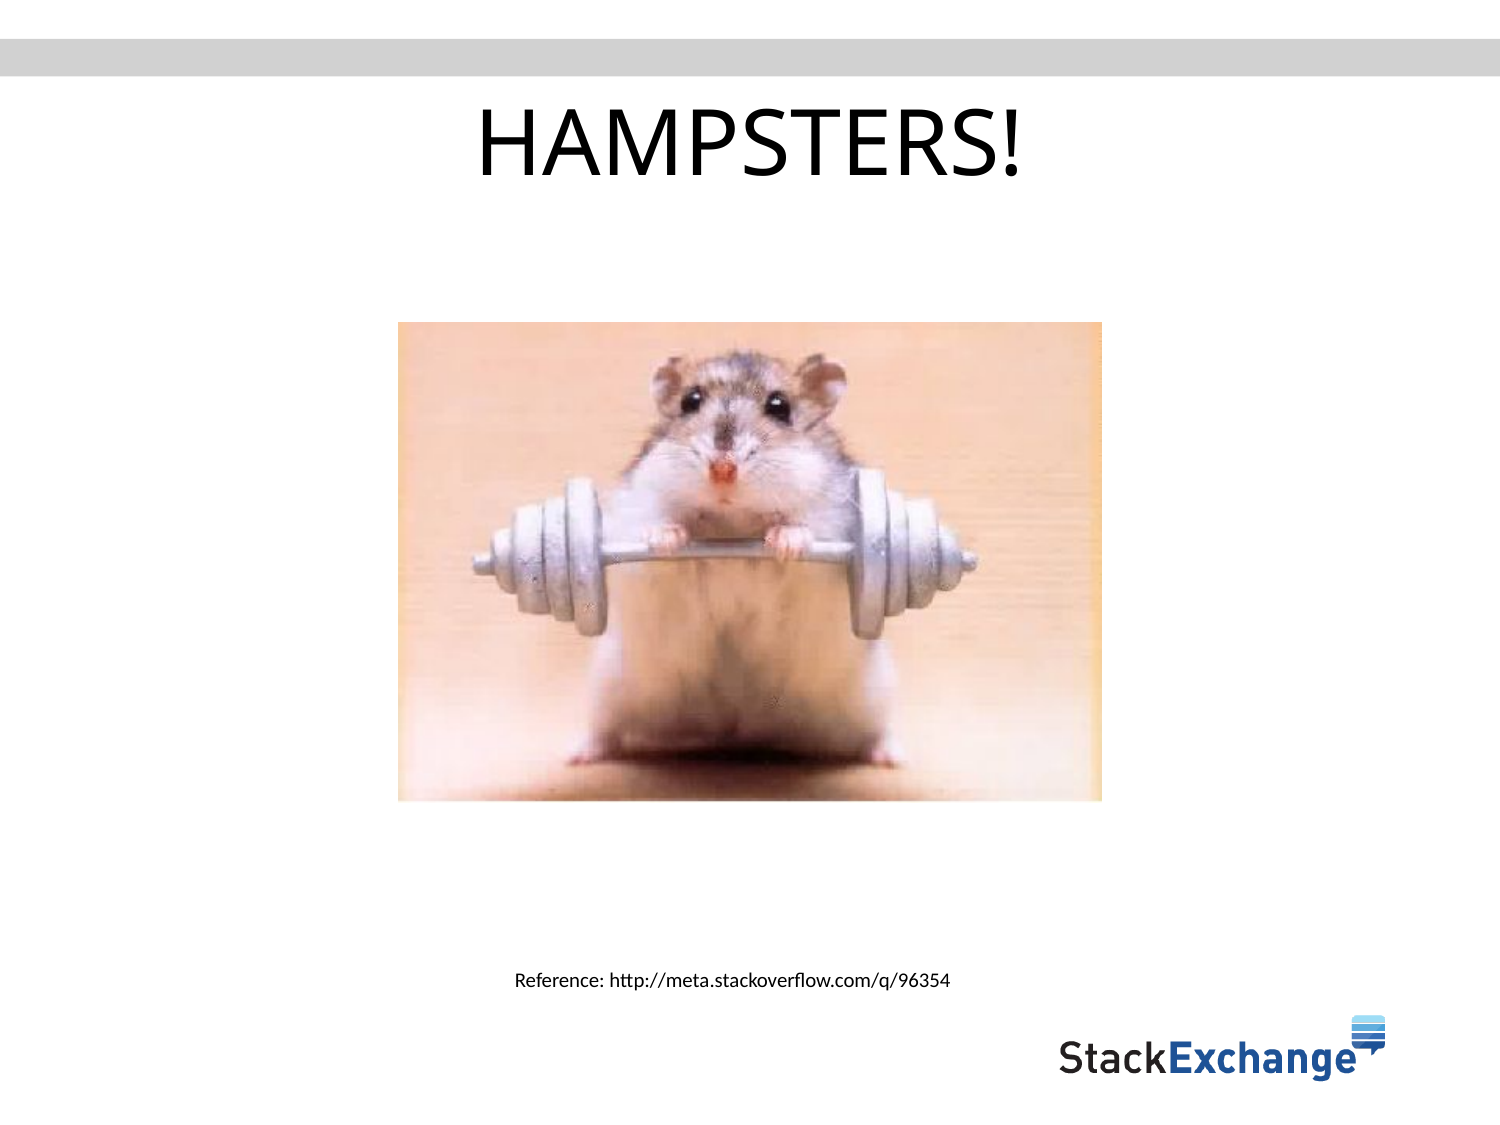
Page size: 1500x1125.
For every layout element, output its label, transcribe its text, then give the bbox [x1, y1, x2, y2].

text_box Reference: http://meta.stackoverflow.com/q/96354 [500, 959, 1000, 1000]
picture [398, 322, 1102, 803]
title HAMPSTERS! [75, 45, 1425, 233]
picture [1040, 991, 1400, 1112]
